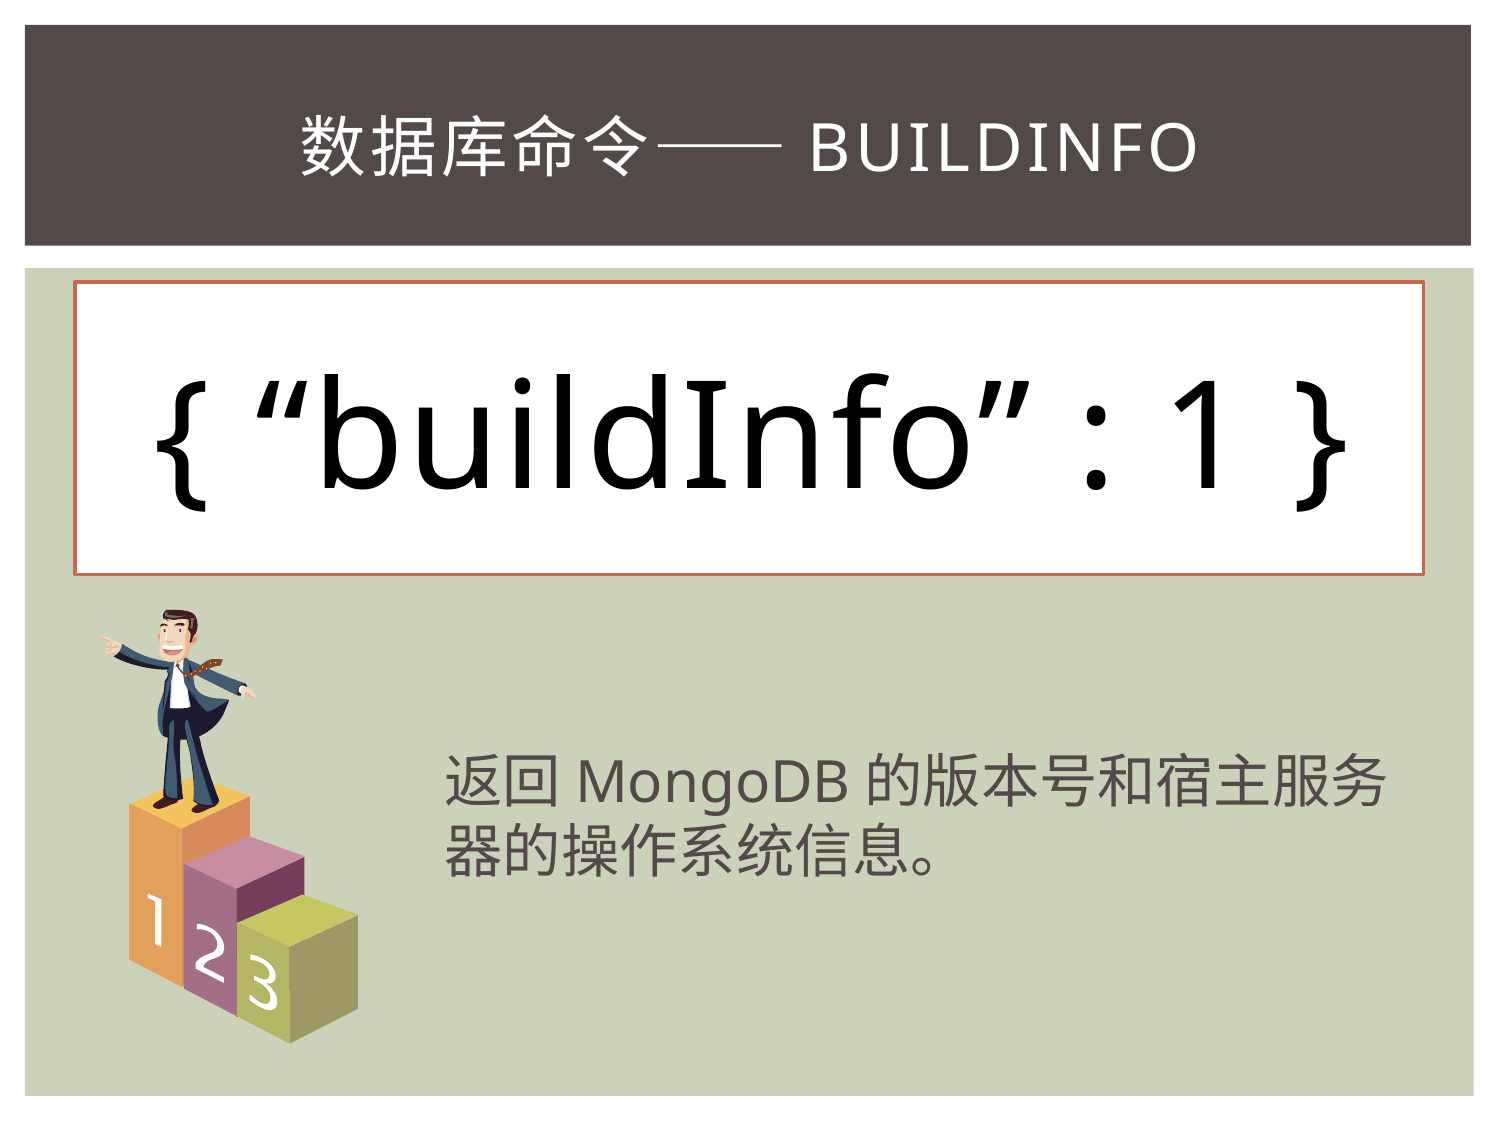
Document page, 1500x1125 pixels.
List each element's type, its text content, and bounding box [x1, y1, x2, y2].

list { “buildInfo” : 1 } [73, 280, 1425, 576]
text_box 返回MongoDB的版本号和宿主服务器的操作系统信息。 [429, 736, 1411, 892]
title 数据库命令——buildInfo [62, 58, 1438, 232]
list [99, 609, 359, 1045]
